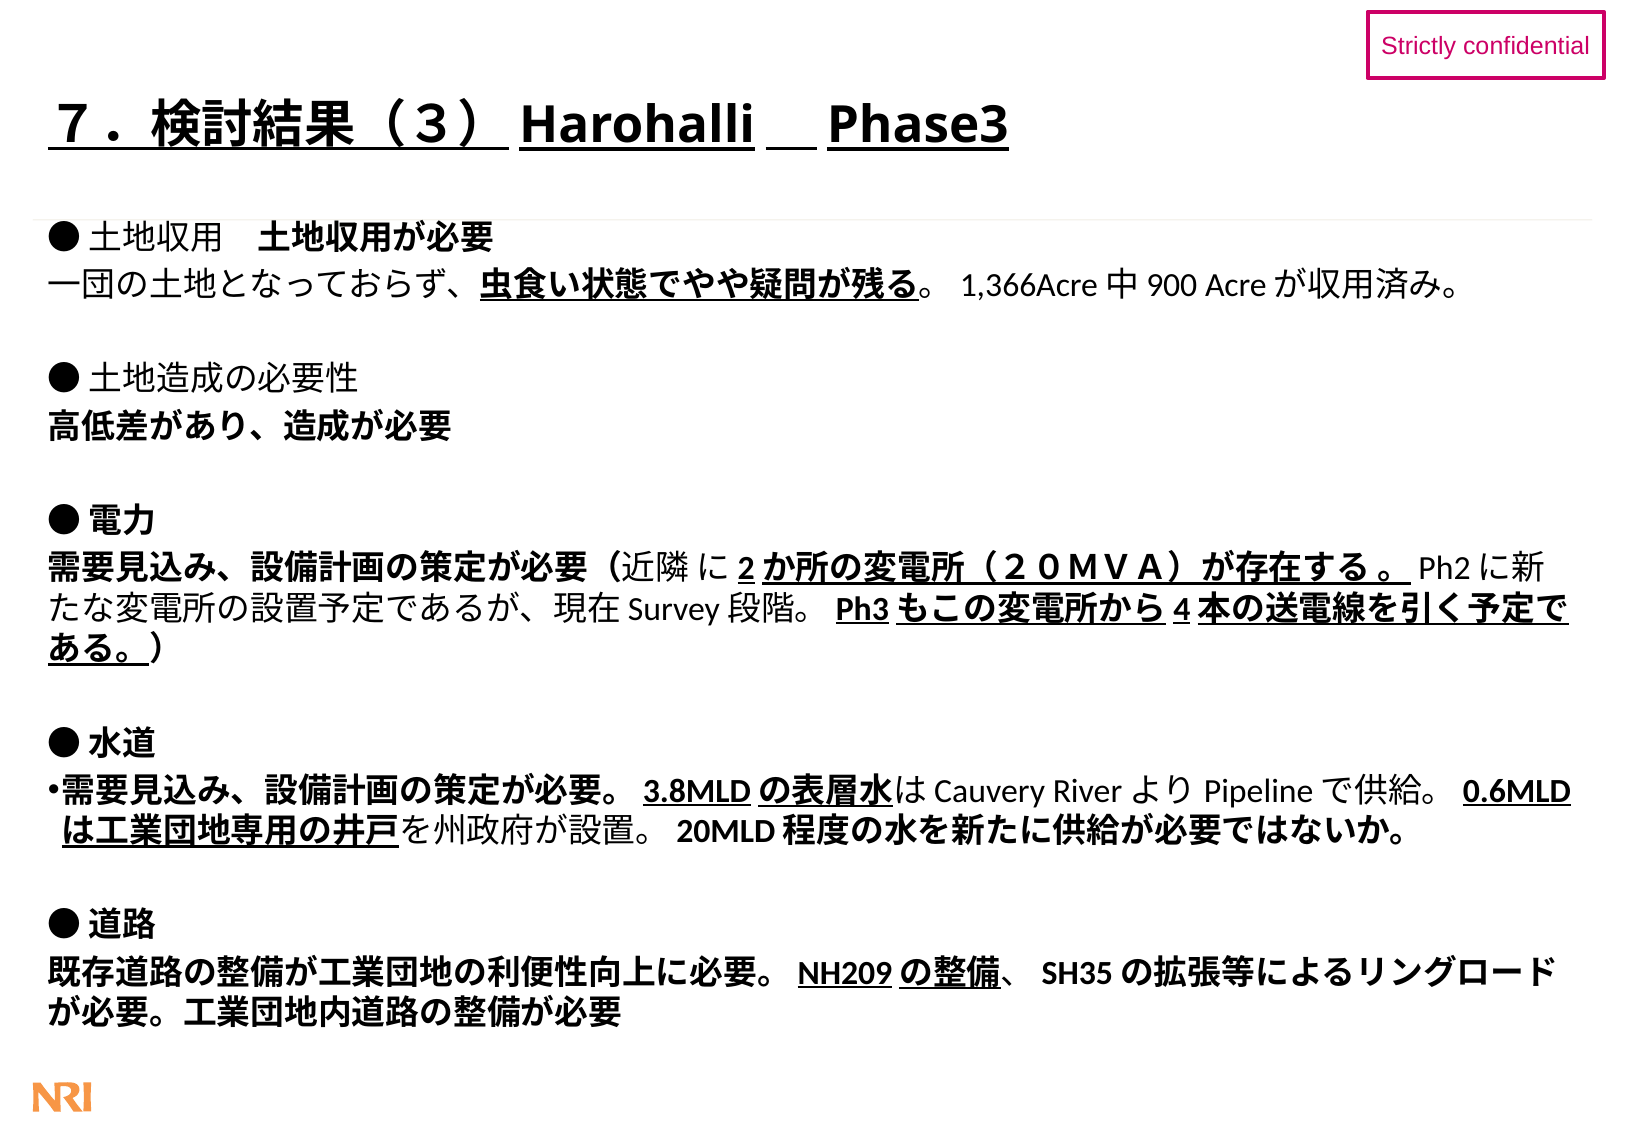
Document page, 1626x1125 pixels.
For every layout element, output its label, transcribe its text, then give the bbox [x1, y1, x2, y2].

list ●土地収用 土地収用が必要 一団の土地となっておらず、虫食い状態でやや疑問が残る。1,366Acre中900 Acreが収用済み。 ●土地造成の必要性 高低差があり、造成が必要 ●電力 需要見込み、設備計画の策定が必要（近隣 に2か所の変電所（２０ＭＶＡ）が存在する 。Ph2に新たな変電所の設置予定であるが、現在Survey段階。Ph3もこの変電所から4本の送電線を引く予定である。） ●水道 需要見込み、設備計画の策定が必要。3.8MLDの表層水はCauvery RiverよりPipelineで供給。0.6MLDは工業団地専用の井戸を州政府が設置。20MLD程度の水を新たに供給が必要ではないか。 ●道路 既存道路の整備が工業団地の利便性向上に必要。NH209の整備、SH35の拡張等によるリングロードが必要。工業団地内道路の整備が必要 [32, 208, 1593, 1059]
list ７．検討結果（３）Harohalli Phase3 [32, 42, 1593, 161]
